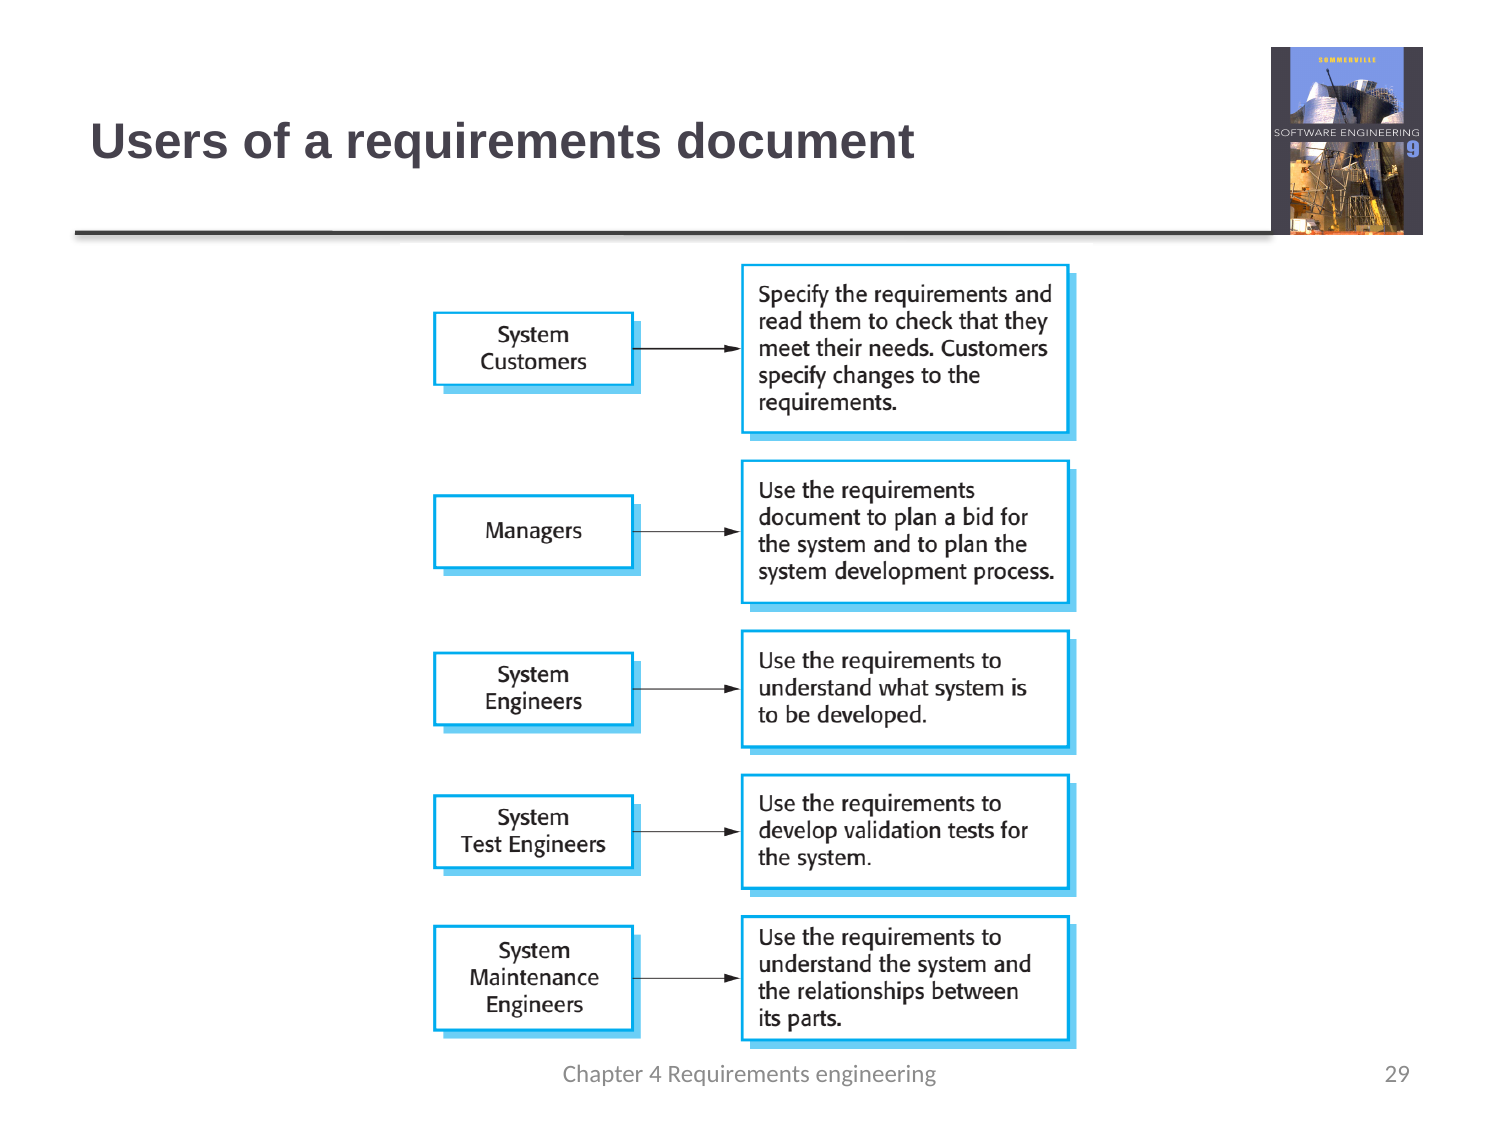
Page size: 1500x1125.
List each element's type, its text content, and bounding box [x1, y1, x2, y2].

title Users of a requirements document [74, 44, 1272, 233]
picture [400, 243, 1093, 1060]
footer Chapter 4 Requirements engineering [512, 1069, 988, 1103]
picture [1272, 47, 1423, 235]
slide_number 29 [1074, 1042, 1425, 1103]
